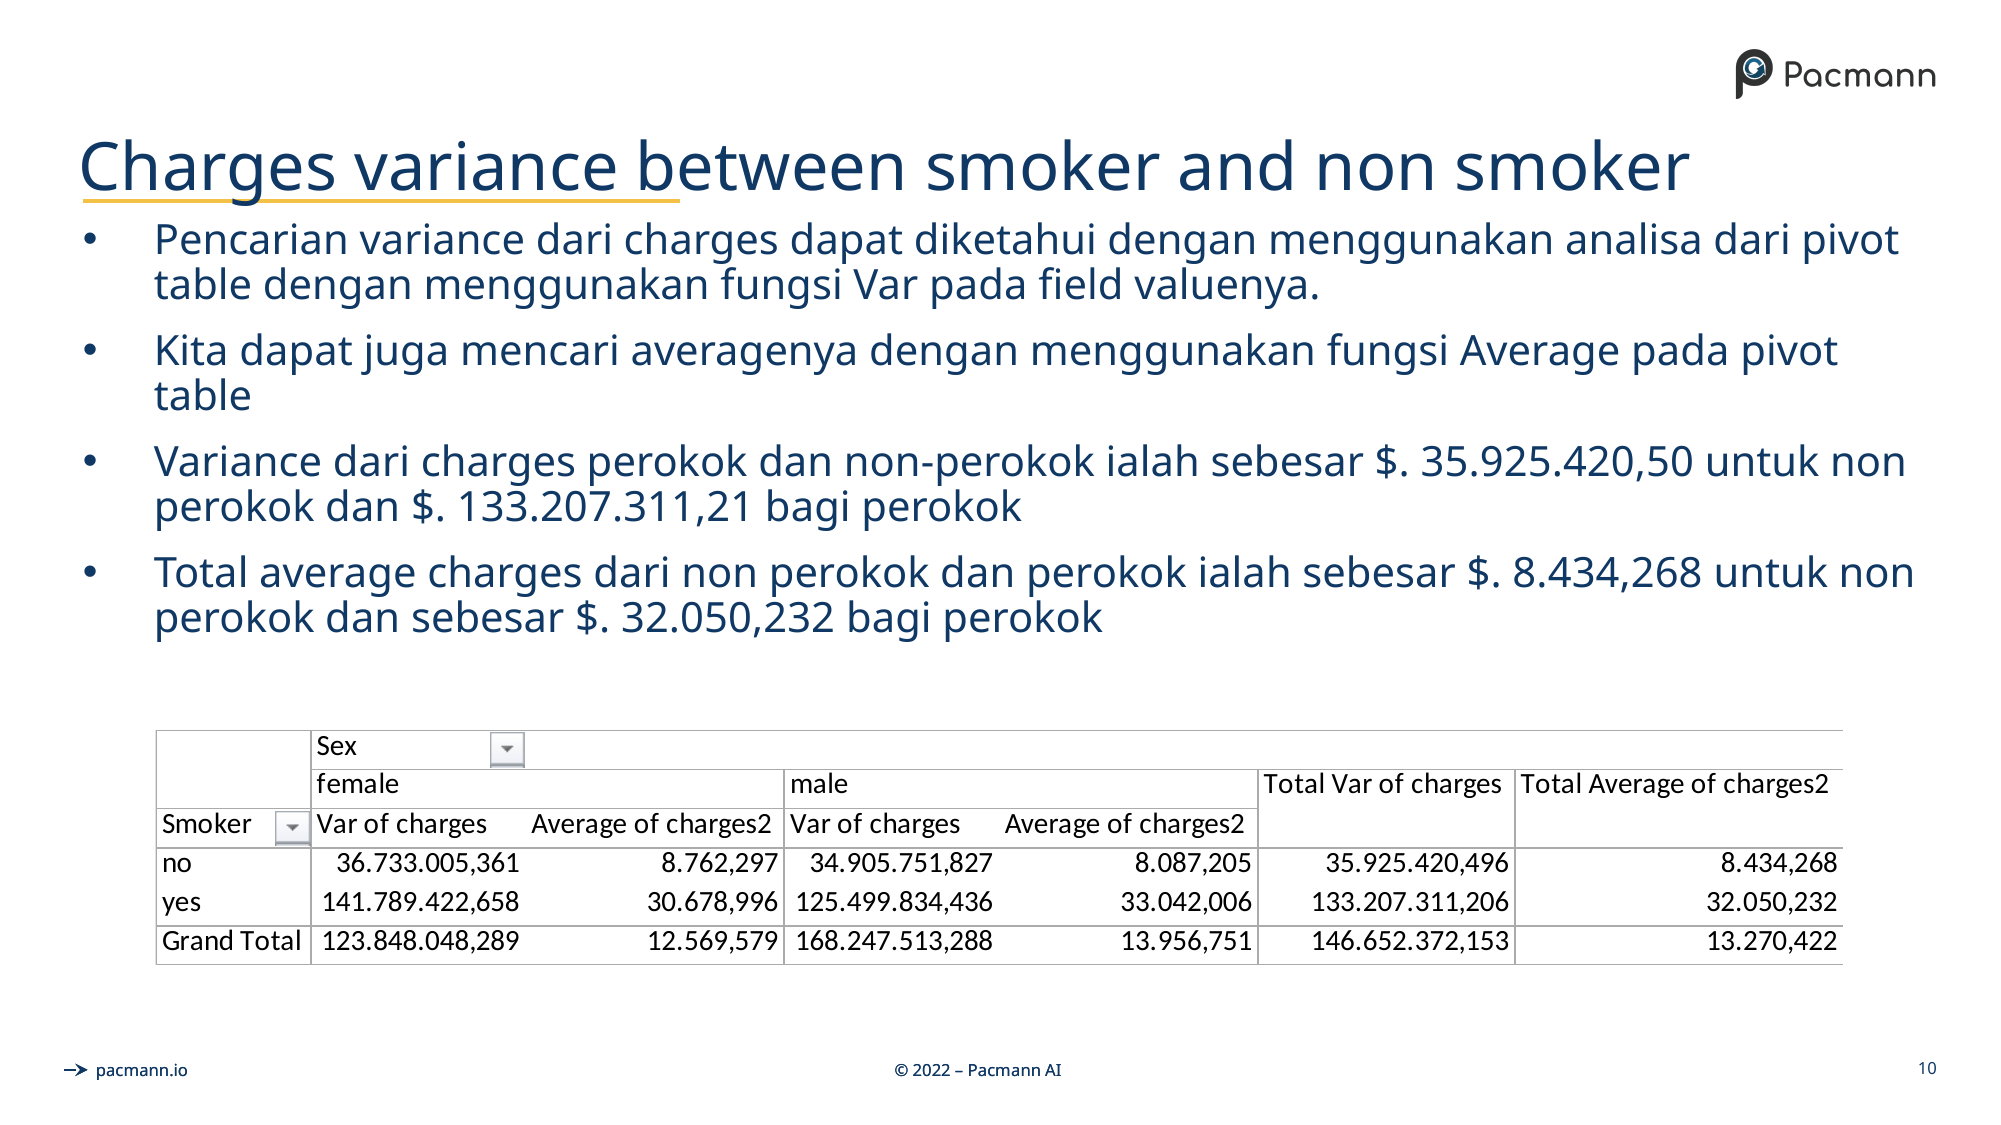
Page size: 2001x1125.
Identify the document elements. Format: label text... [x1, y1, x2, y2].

picture [1707, 36, 1966, 112]
list Pencarian variance dari charges dapat diketahui dengan menggunakan analisa dari pivot table dengan menggunakan fungsi Var pada field valuenya. Kita dapat juga mencari averagenya dengan menggunakan fungsi Average pada pivot table Variance dari charges perokok dan non-perokok ialah sebesar $. 35.925.420,50 untuk non perokok dan $. 133.207.311,21 bagi perokok Total average charges dari non perokok dan perokok ialah sebesar $. 8.434,268 untuk non perokok dan sebesar $. 32.050,232 bagi perokok [63, 210, 1952, 698]
picture [155, 729, 1845, 967]
title Charges variance between smoker and non smoker [63, 59, 1952, 210]
